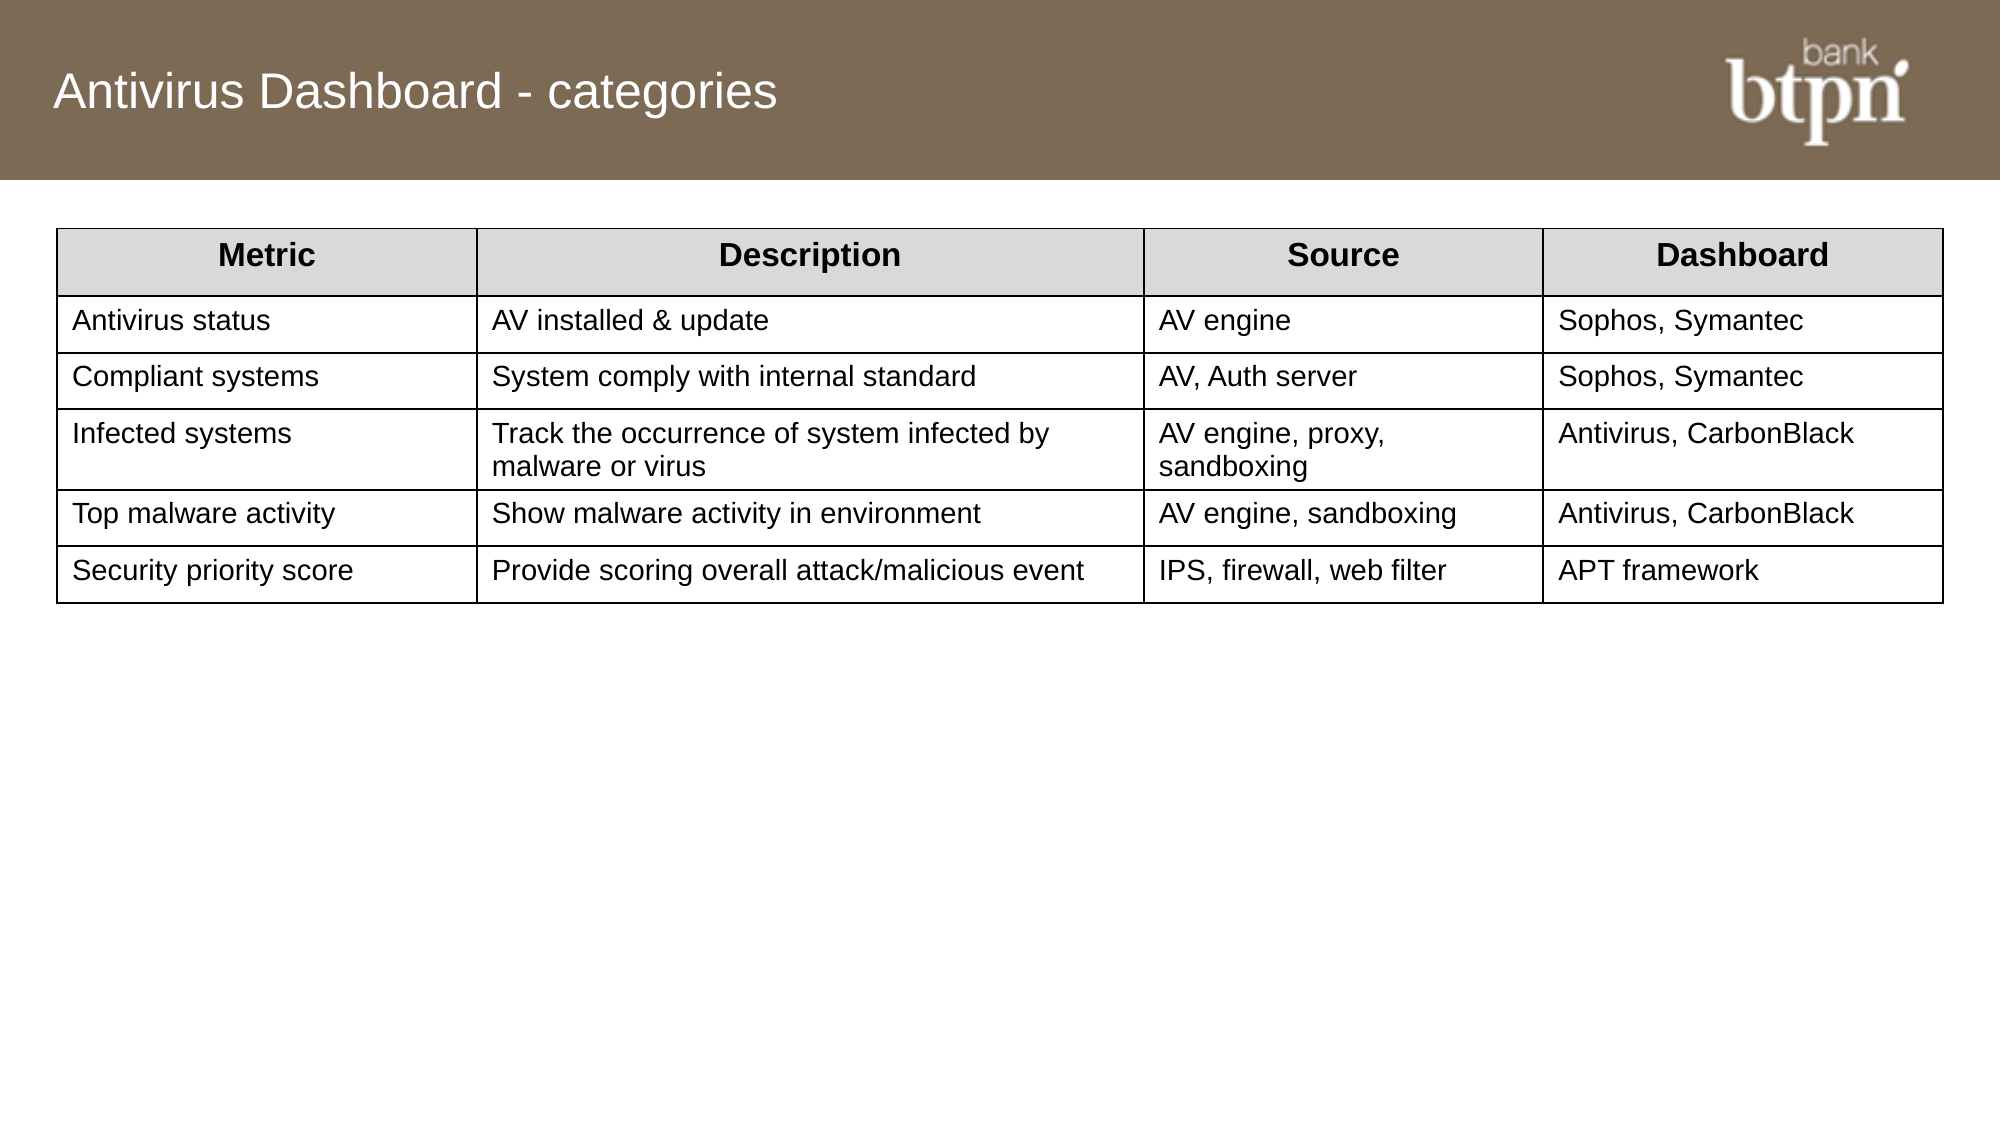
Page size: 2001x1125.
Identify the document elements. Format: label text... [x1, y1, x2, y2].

table_cell Infected systems [58, 410, 476, 489]
table_header Metric [58, 229, 476, 295]
table_cell IPS, firewall, web filter [1145, 547, 1542, 602]
table_cell Sophos, Symantec [1544, 354, 1942, 408]
table_cell Top malware activity [58, 491, 476, 545]
table_cell AV engine, sandboxing [1145, 491, 1542, 545]
table_cell AV engine, proxy, sandboxing [1145, 410, 1542, 489]
table_cell APT framework [1544, 547, 1942, 602]
table_cell Provide scoring overall attack/malicious event [478, 547, 1143, 602]
table_cell AV installed & update [478, 297, 1143, 352]
table_cell AV, Auth server [1145, 354, 1542, 408]
table_cell Compliant systems [58, 354, 476, 408]
table_cell Antivirus status [58, 297, 476, 352]
table_cell Track the occurrence of system infected by malware or virus [478, 410, 1143, 489]
table_cell Antivirus, CarbonBlack [1544, 410, 1942, 489]
table_header Dashboard [1544, 229, 1942, 295]
table_cell System comply with internal standard [478, 354, 1143, 408]
table_header Description [478, 229, 1143, 295]
table_cell Sophos, Symantec [1544, 297, 1942, 352]
table_cell Antivirus, CarbonBlack [1544, 491, 1942, 545]
picture [0, 0, 2000, 180]
table_cell Security priority score [58, 547, 476, 602]
table_cell AV engine [1145, 297, 1542, 352]
table_header Source [1145, 229, 1542, 295]
table_cell Show malware activity in environment [478, 491, 1143, 545]
title Antivirus Dashboard - categories [38, 58, 1702, 120]
